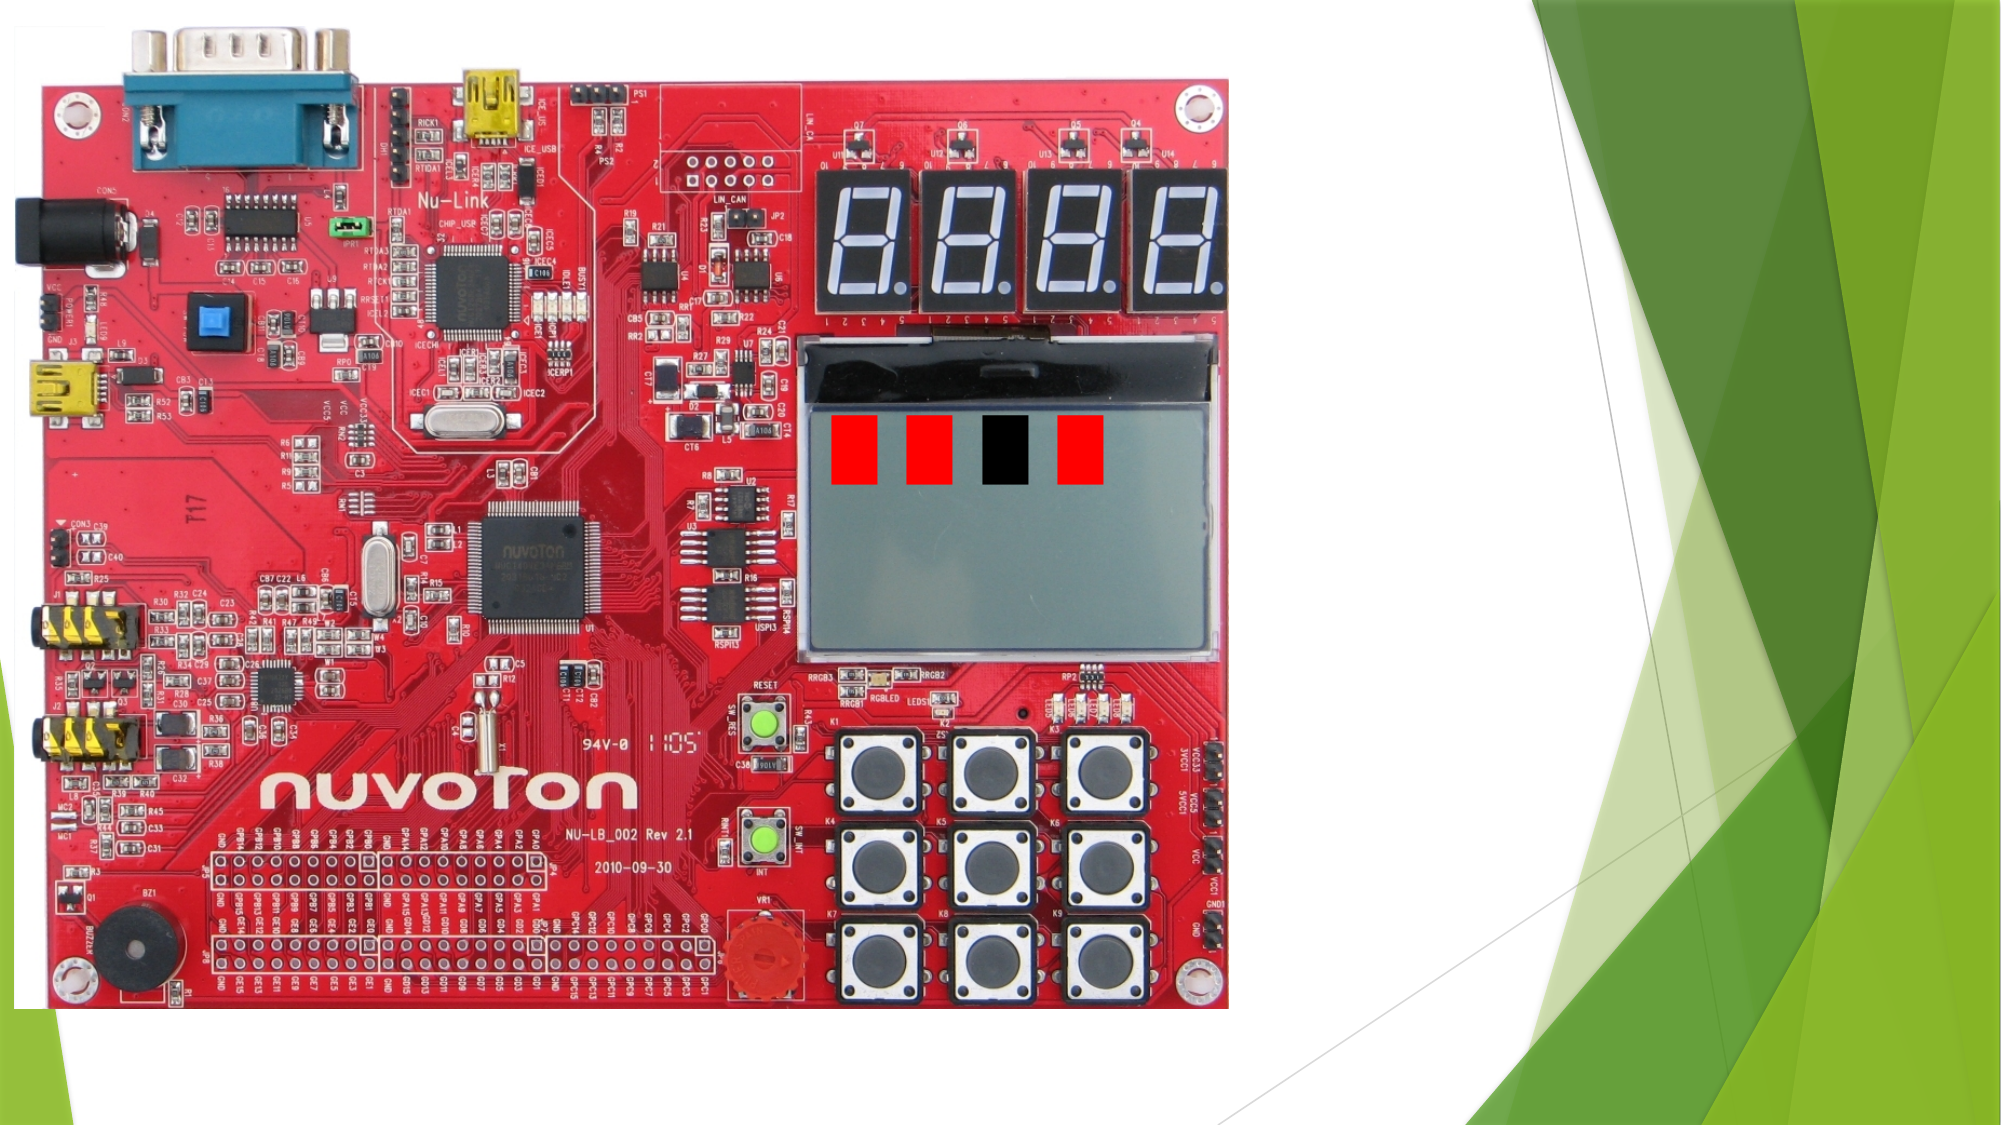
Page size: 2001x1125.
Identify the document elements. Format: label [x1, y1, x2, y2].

picture [14, 25, 1230, 1010]
